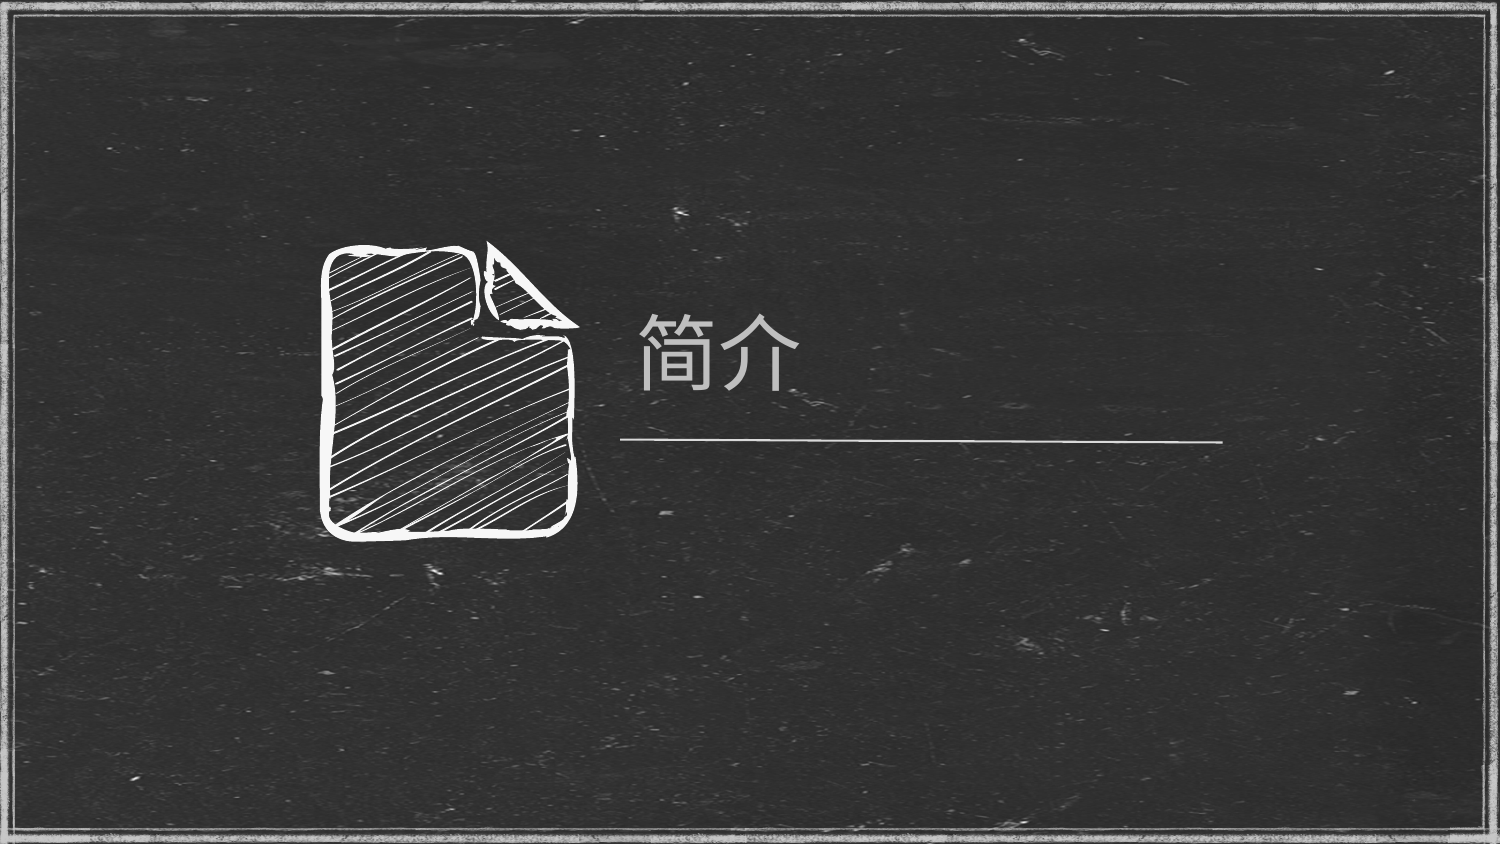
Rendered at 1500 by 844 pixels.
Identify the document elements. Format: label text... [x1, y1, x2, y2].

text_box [318, 240, 584, 544]
text_box 简介 [620, 293, 821, 409]
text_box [619, 439, 1223, 443]
picture [0, 0, 1500, 844]
